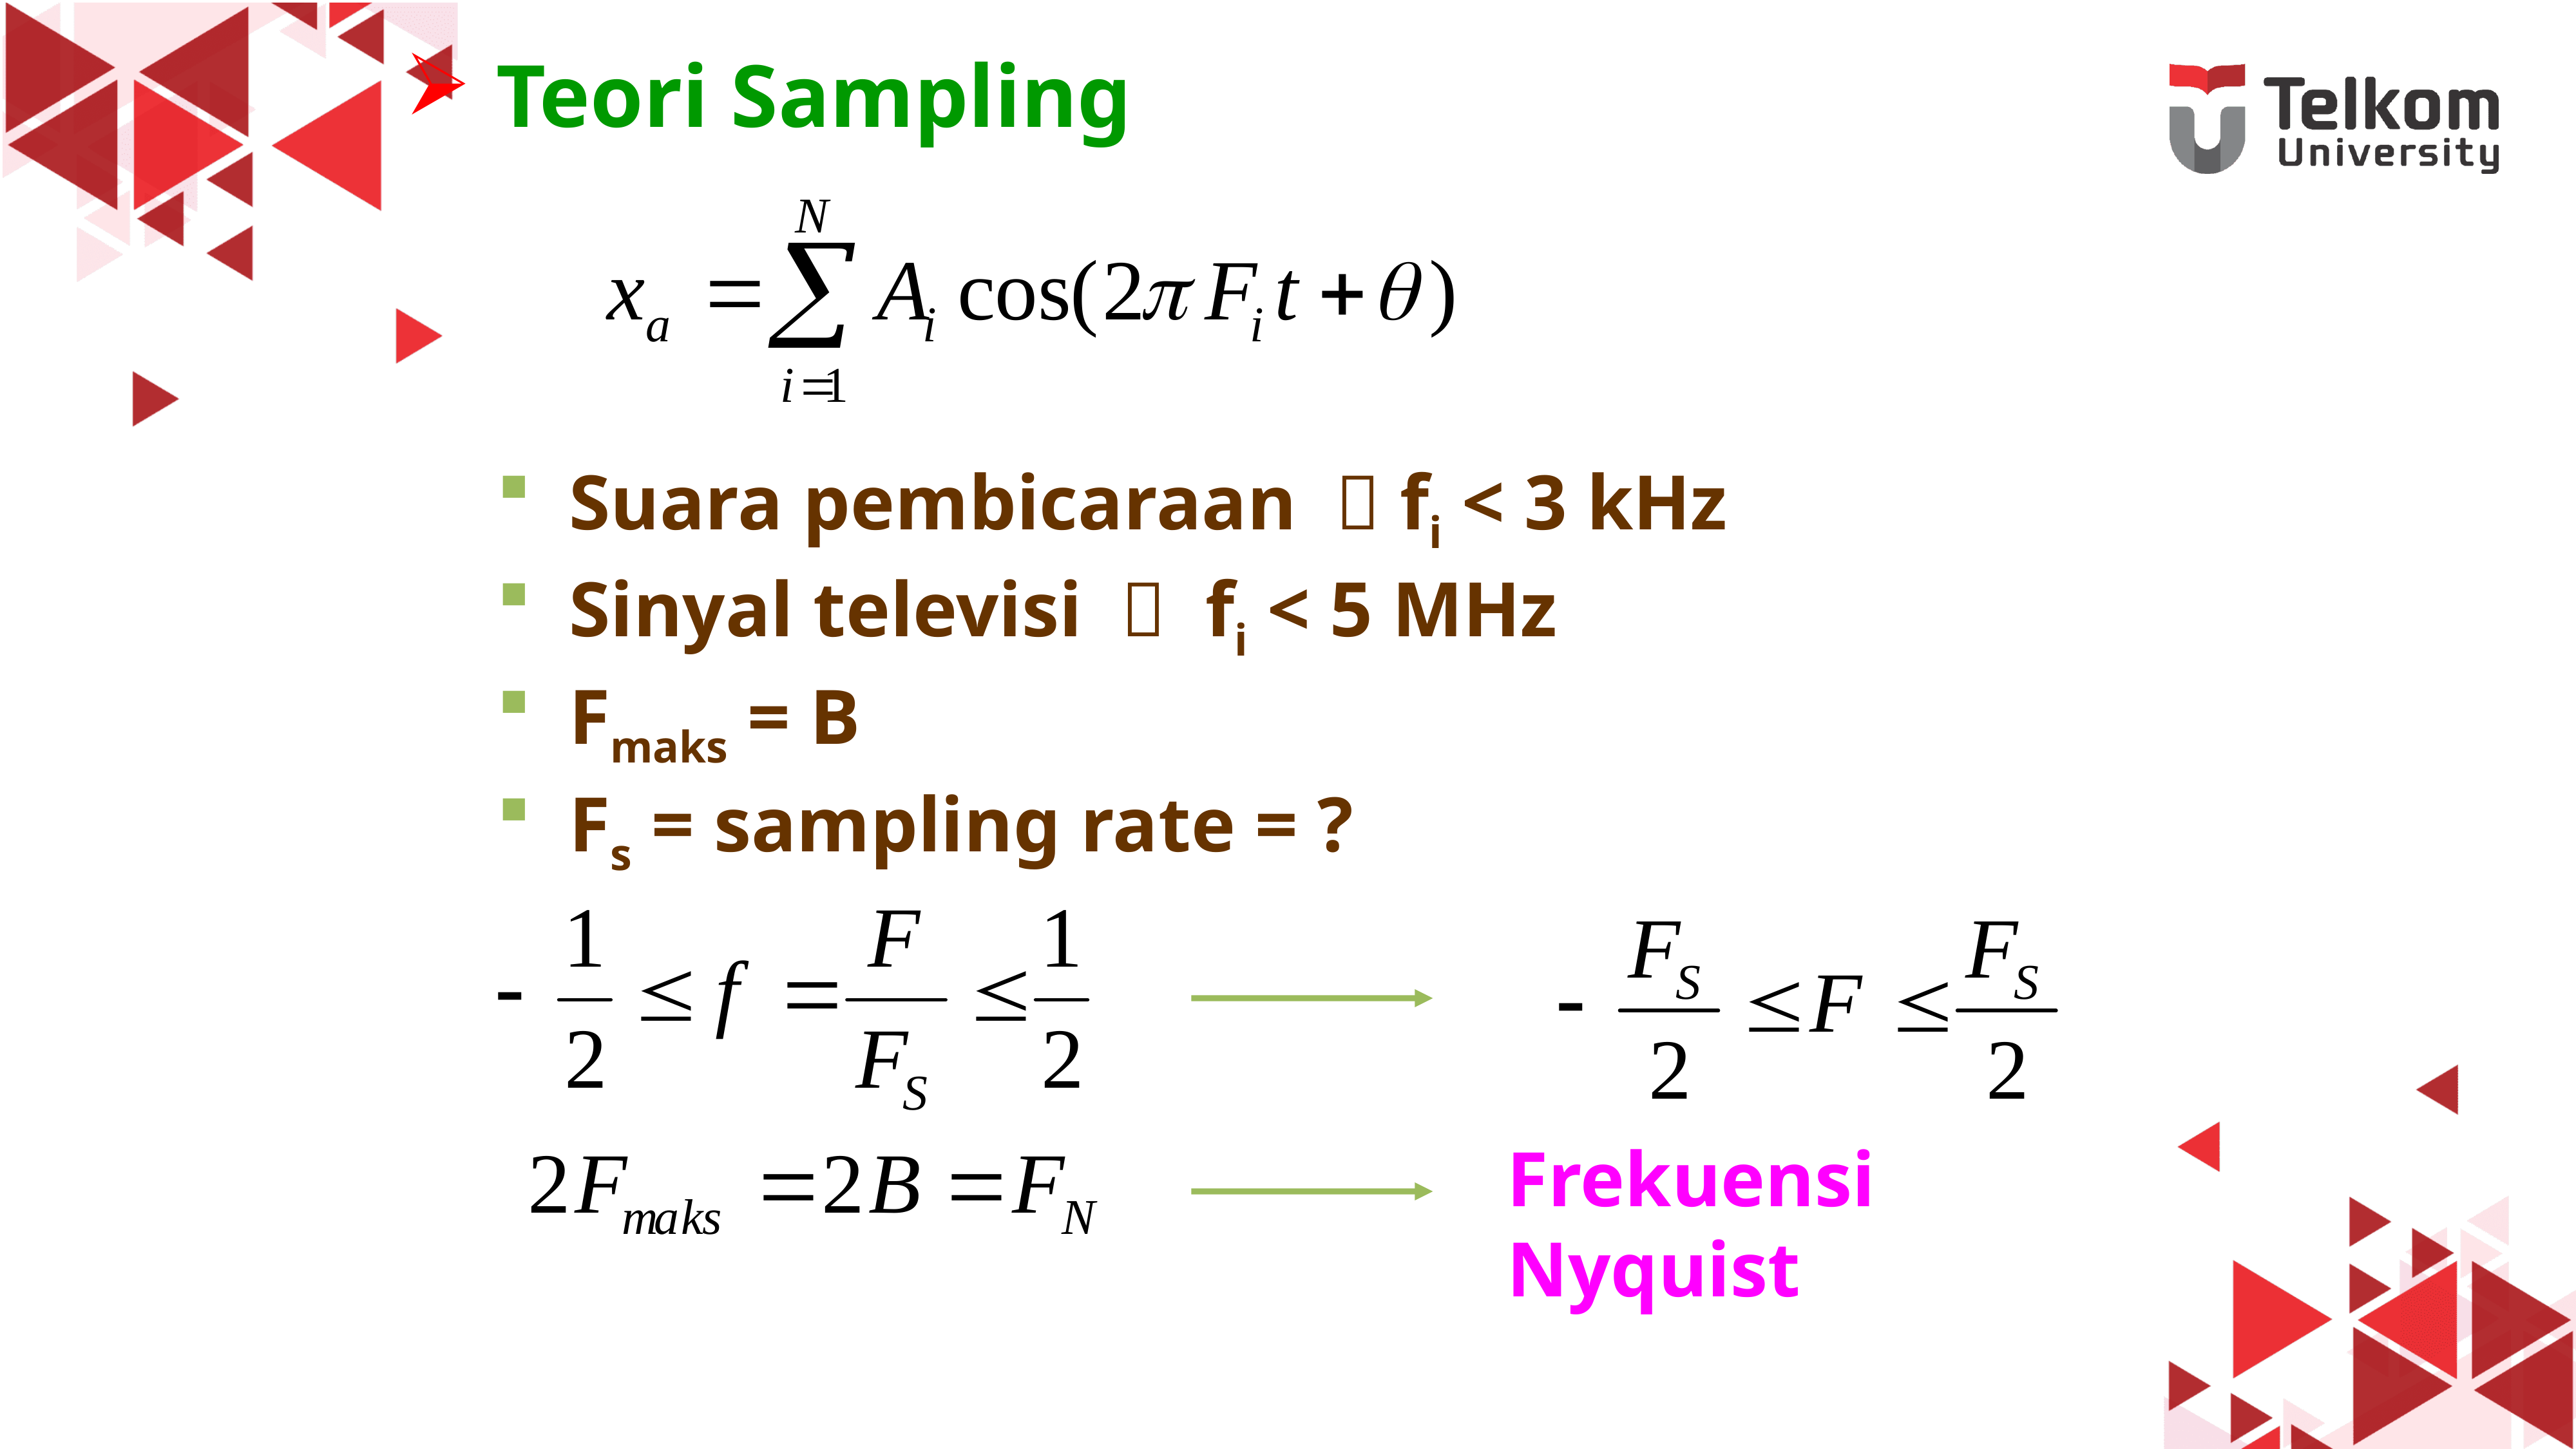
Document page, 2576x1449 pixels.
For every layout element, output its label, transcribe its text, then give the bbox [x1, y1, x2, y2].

text_box [1191, 1187, 1433, 1196]
text_box Suara pembicaraan  fi < 3 kHz Sinyal televisi  fi < 5 MHz Fmaks = B Fs = sampling rate = ? [402, 450, 2190, 869]
text_box [1191, 994, 1433, 1003]
picture [3, 3, 500, 478]
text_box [590, 176, 1471, 421]
picture [2170, 64, 2499, 174]
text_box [482, 885, 1106, 1129]
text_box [515, 1126, 1117, 1256]
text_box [1543, 896, 2074, 1118]
text_box Teori Sampling [396, 48, 1141, 151]
picture [2126, 1018, 2576, 1449]
text_box Frekuensi Nyquist [1497, 1126, 2158, 1317]
